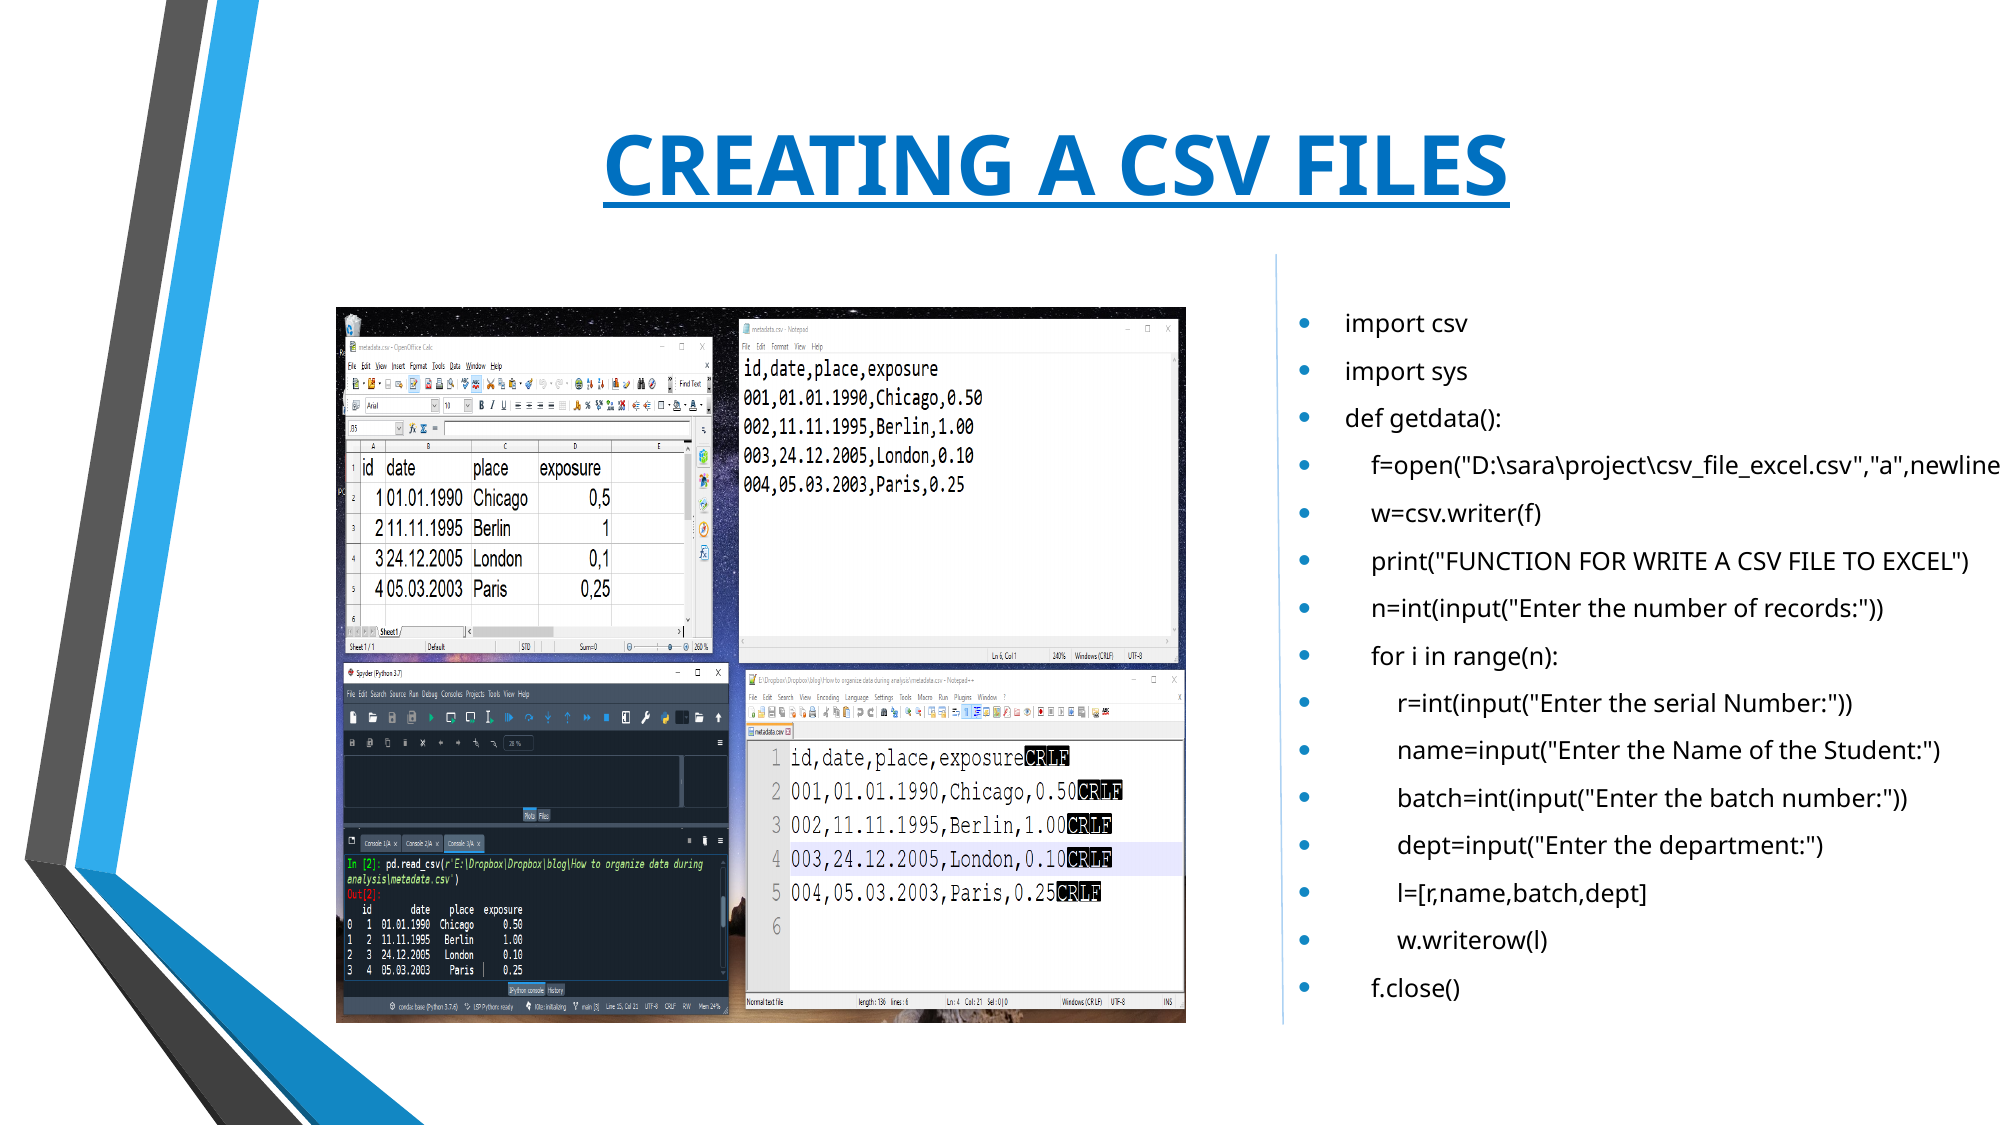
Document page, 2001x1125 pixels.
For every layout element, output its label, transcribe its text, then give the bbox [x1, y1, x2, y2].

title CREATING A CSV FILES [269, 102, 1844, 222]
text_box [1275, 254, 1284, 1025]
picture [336, 307, 1187, 1023]
list import csv import sys def getdata(): f=open("D:\sara\project\csv_file_excel.csv","a",newline='') w=csv.writer(f) print("FUNCTION FOR WRITE A CSV FILE TO EXCEL") n=int(input("Enter the number of records:")) for i in range(n): r=int(input("Enter the serial Number:")) name=input("Enter the Name of the Student:") batch=int(input("Enter the batch number:")) dept=input("Enter the department:") l=[r,name,batch,dept] w.writerow(l) f.close() [1284, 297, 2000, 1013]
